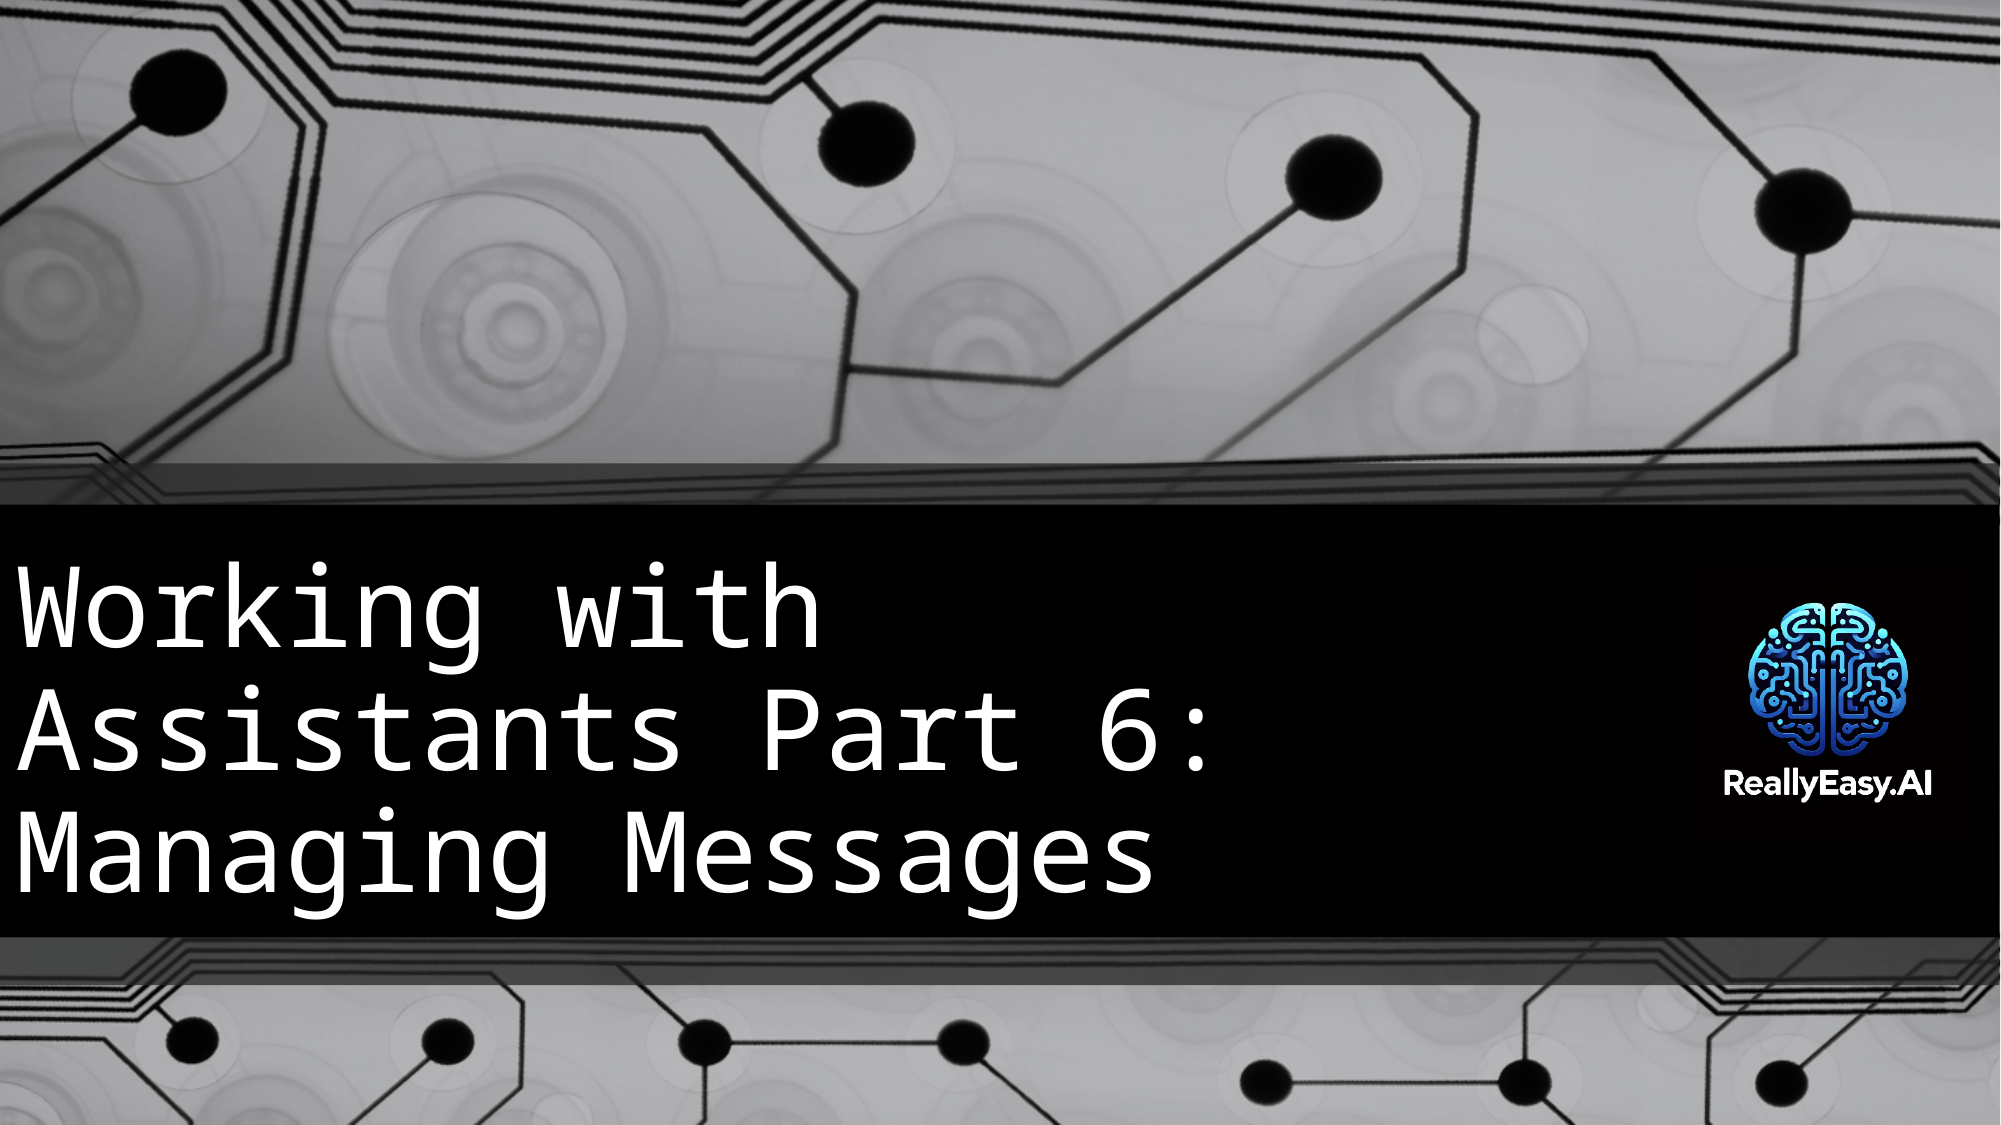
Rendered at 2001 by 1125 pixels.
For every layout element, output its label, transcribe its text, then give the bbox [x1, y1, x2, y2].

picture [0, 0, 2001, 1125]
picture [1687, 562, 1969, 844]
title Working with Assistants Part 6: Managing Messages [0, 512, 1700, 925]
